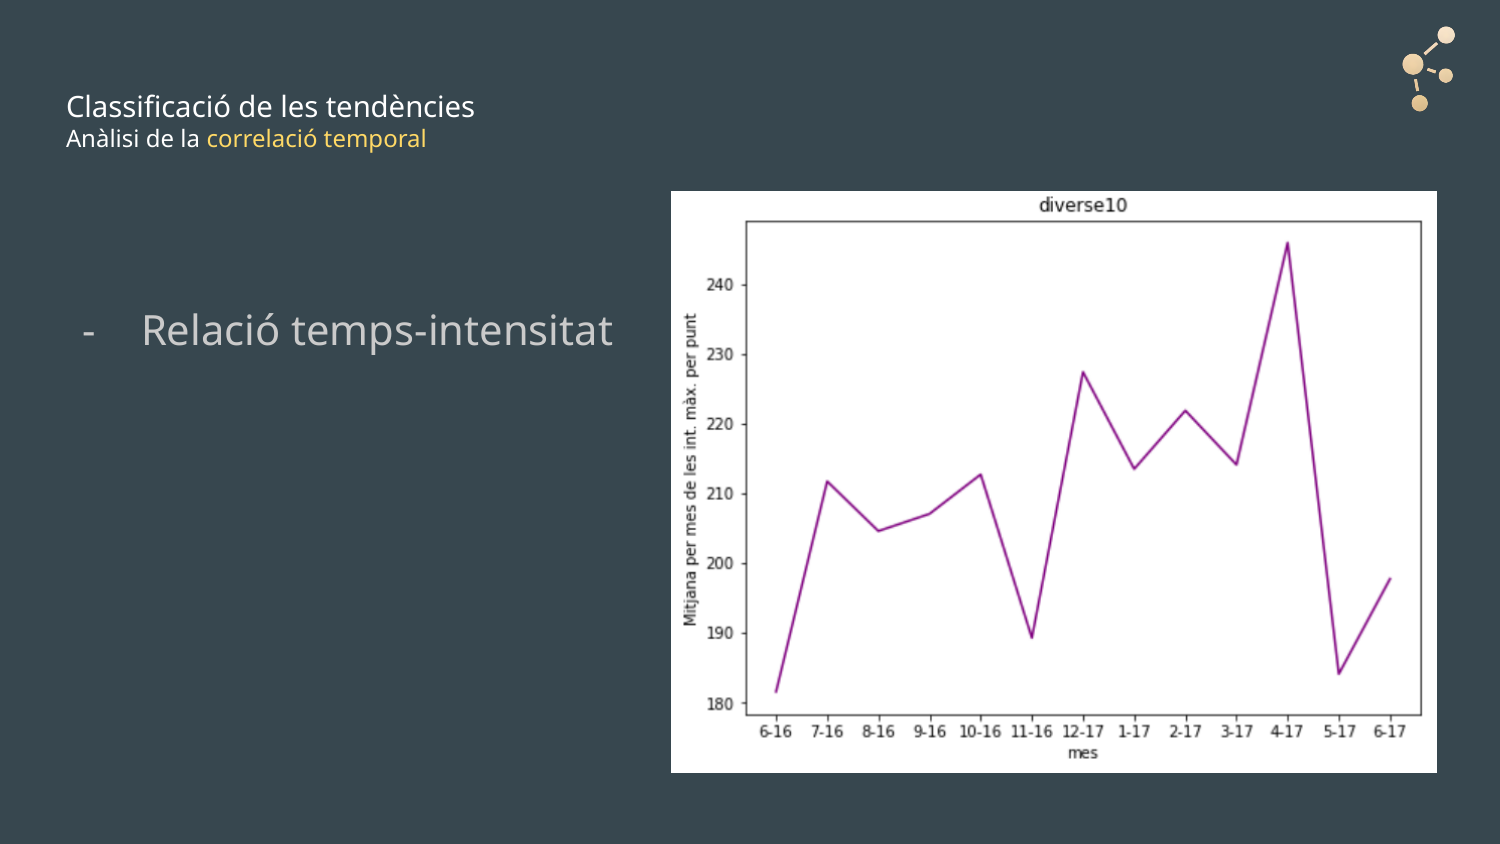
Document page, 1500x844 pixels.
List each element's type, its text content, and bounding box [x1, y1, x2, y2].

title Classificació de les tendències Anàlisi de la correlació temporal [51, 72, 1449, 167]
list Relació temps-intensitat [51, 189, 1449, 750]
picture [1389, 24, 1476, 116]
picture [671, 191, 1437, 773]
